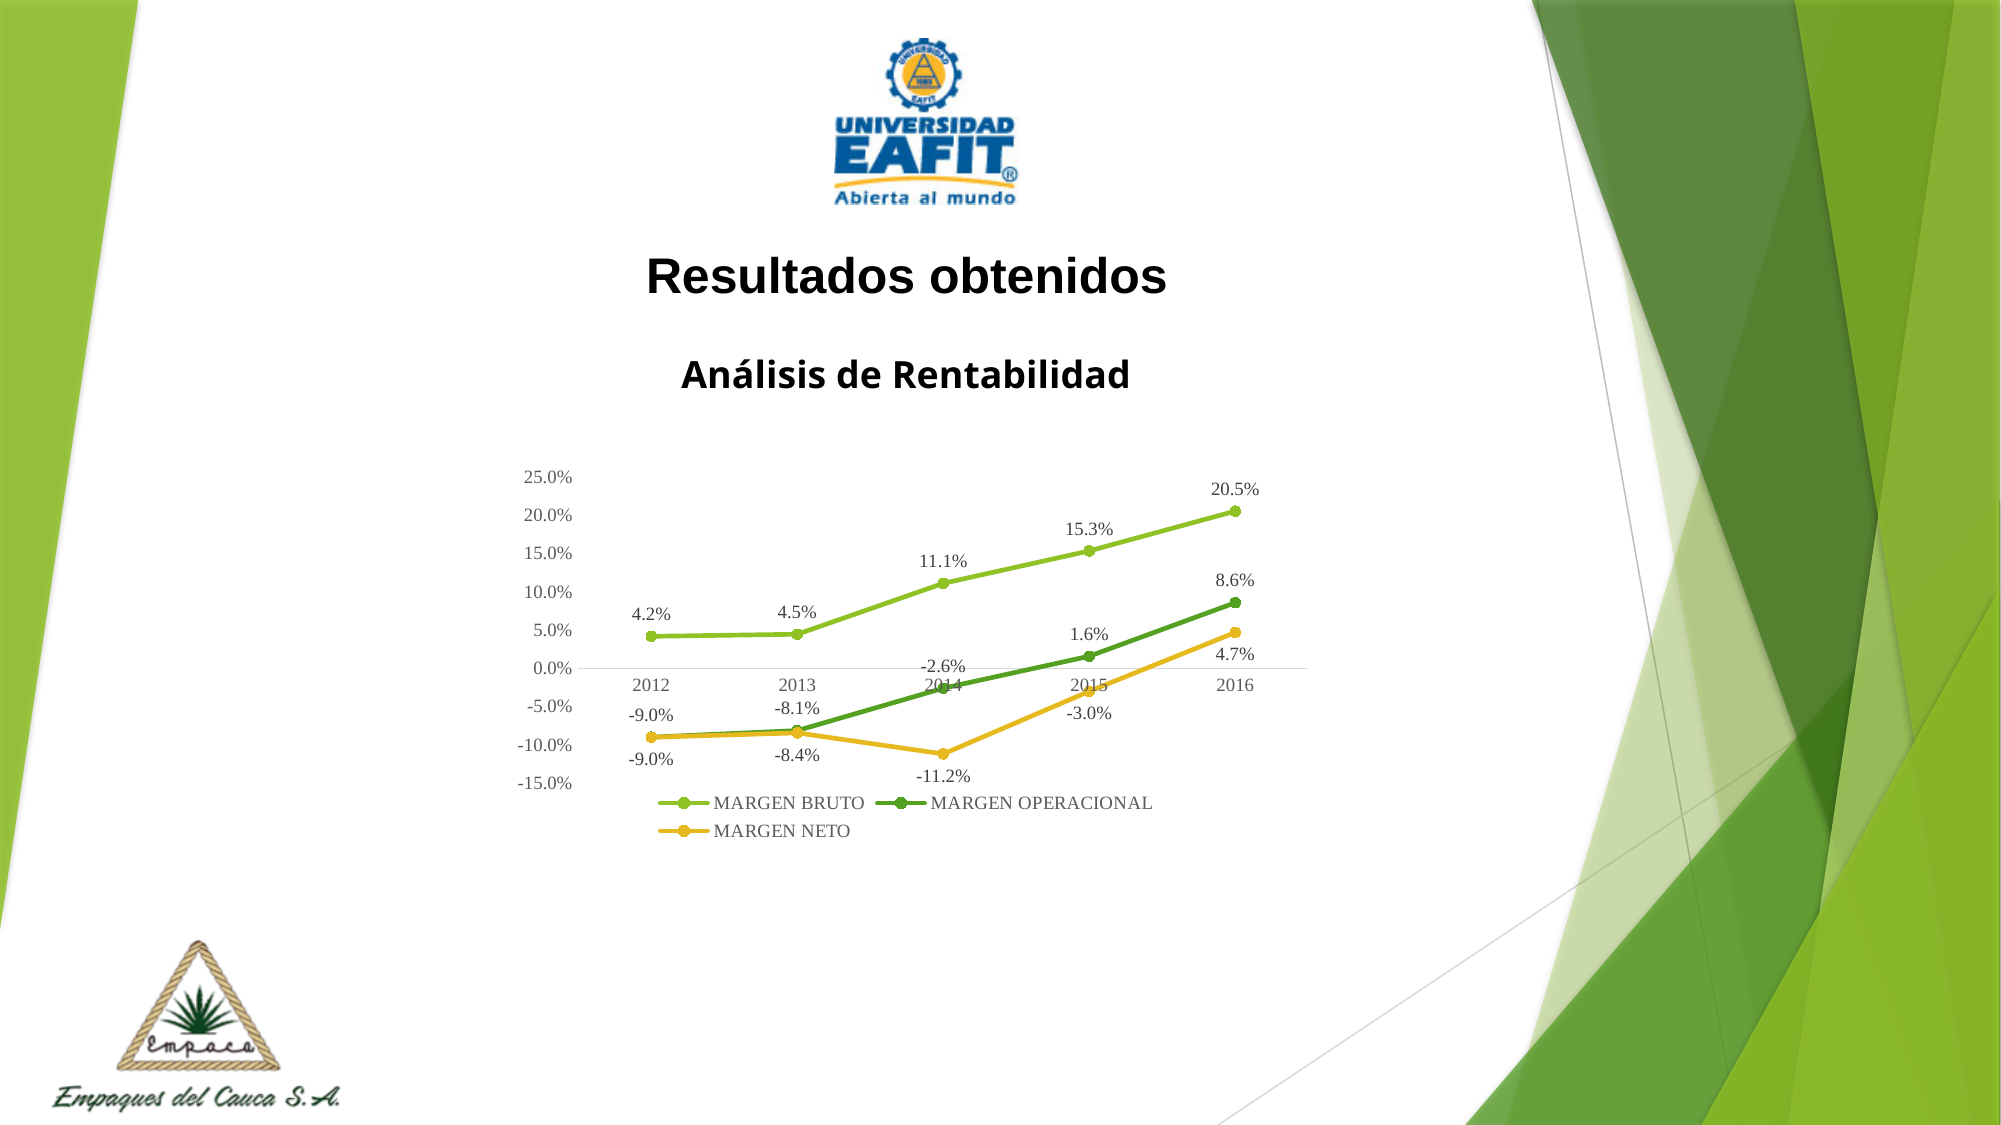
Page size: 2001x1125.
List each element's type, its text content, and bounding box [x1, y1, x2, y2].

chart [487, 442, 1326, 849]
picture [834, 38, 1020, 205]
text_box Resultados obtenidos [138, 236, 1676, 311]
picture [27, 922, 377, 1125]
text_box Análisis de Rentabilidad [666, 343, 1147, 404]
